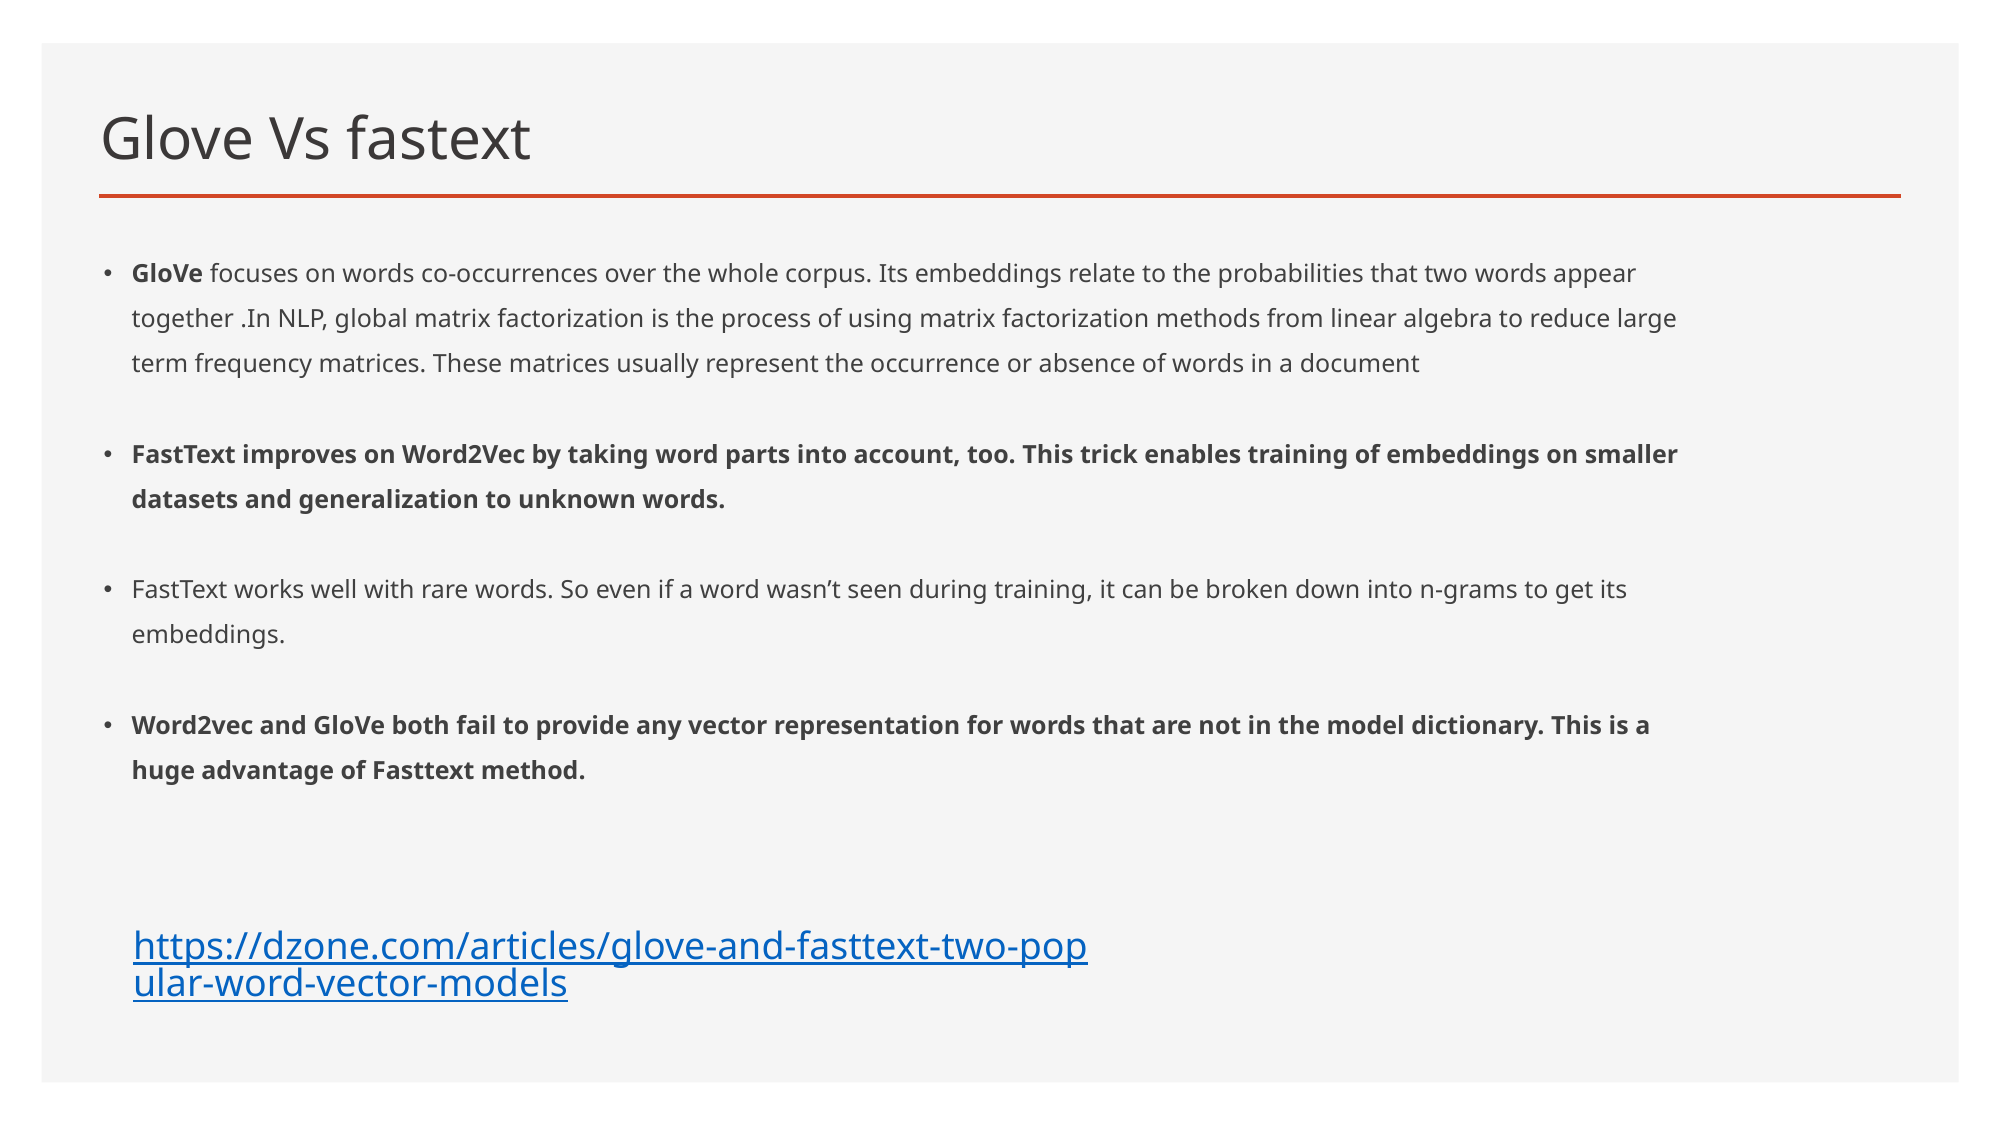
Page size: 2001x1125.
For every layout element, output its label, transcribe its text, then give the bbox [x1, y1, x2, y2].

text_box https://dzone.com/articles/glove-and-fasttext-two-popular-word-vector-models [118, 914, 1119, 981]
list GloVe focuses on words co-occurrences over the whole corpus. Its embeddings relate to the probabilities that two words appear together .In NLP, global matrix factorization is the process of using matrix factorization methods from linear algebra to reduce large term frequency matrices. These matrices usually represent the occurrence or absence of words in a document FastText improves on Word2Vec by taking word parts into account, too. This trick enables training of embeddings on smaller datasets and generalization to unknown words. FastText works well with rare words. So even if a word wasn’t seen during training, it can be broken down into n-grams to get its embeddings. Word2vec and GloVe both fail to provide any vector representation for words that are not in the model dictionary. This is a huge advantage of Fasttext method. [88, 235, 1728, 888]
title Glove Vs fastext [85, 73, 1214, 179]
